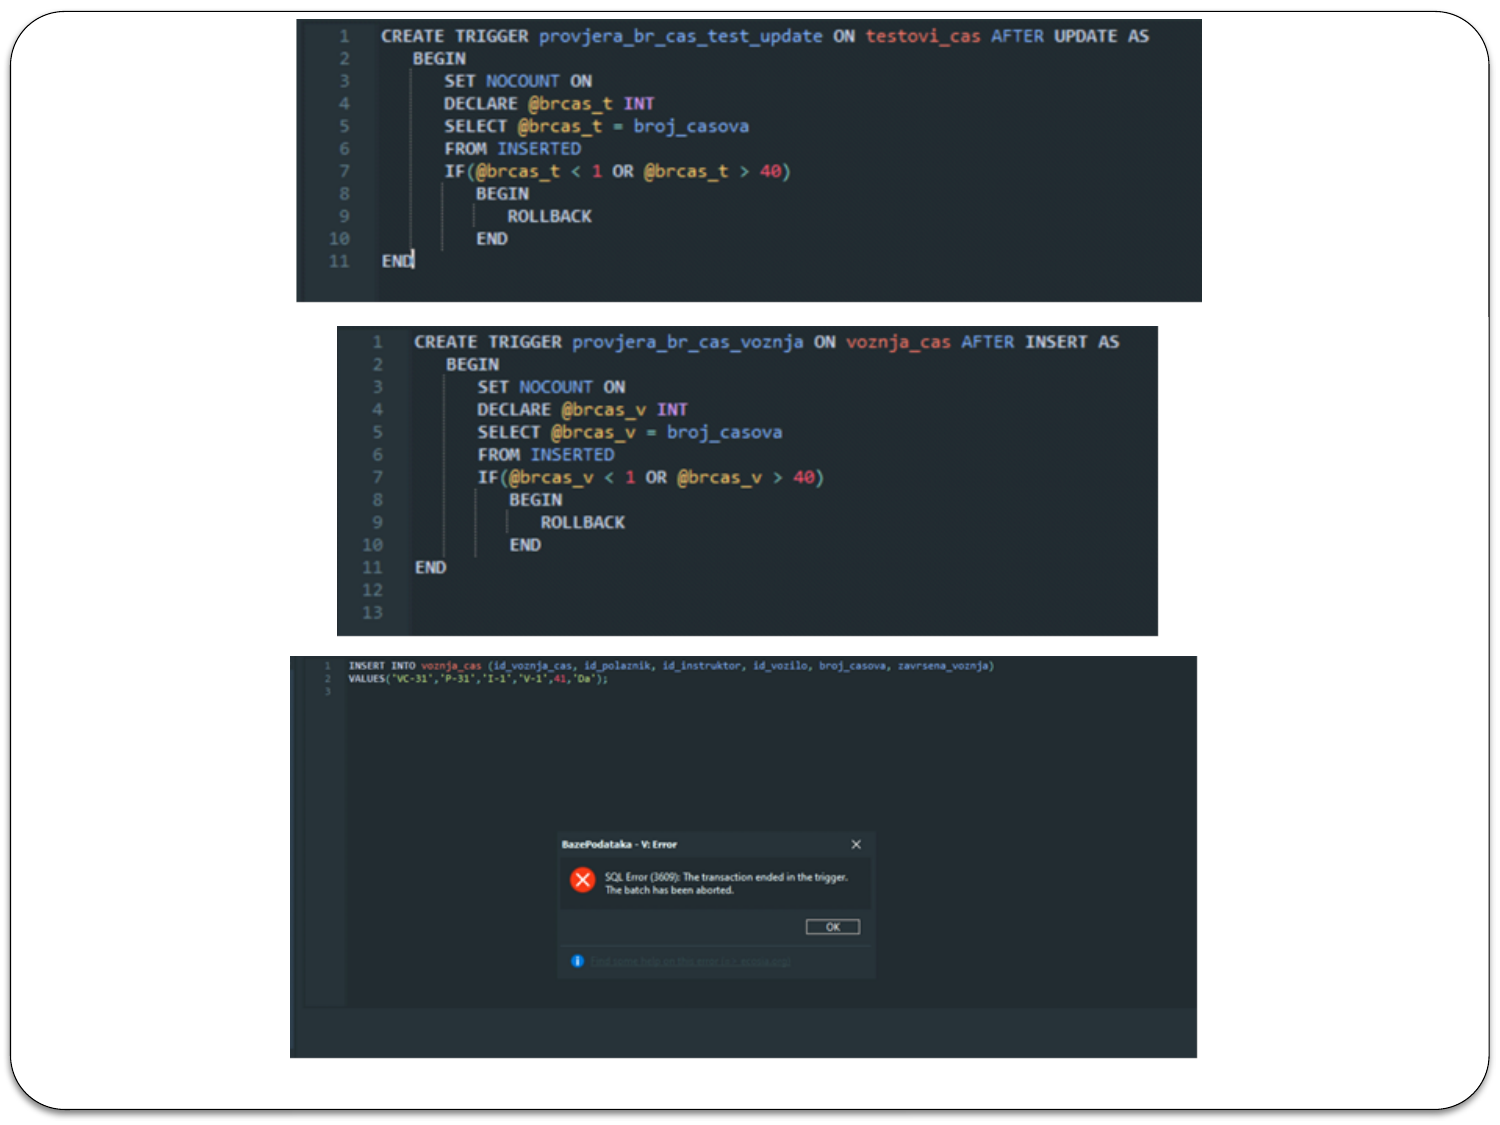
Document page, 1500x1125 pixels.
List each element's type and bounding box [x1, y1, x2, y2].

picture [295, 18, 1202, 304]
picture [290, 656, 1199, 1061]
picture [337, 326, 1160, 638]
